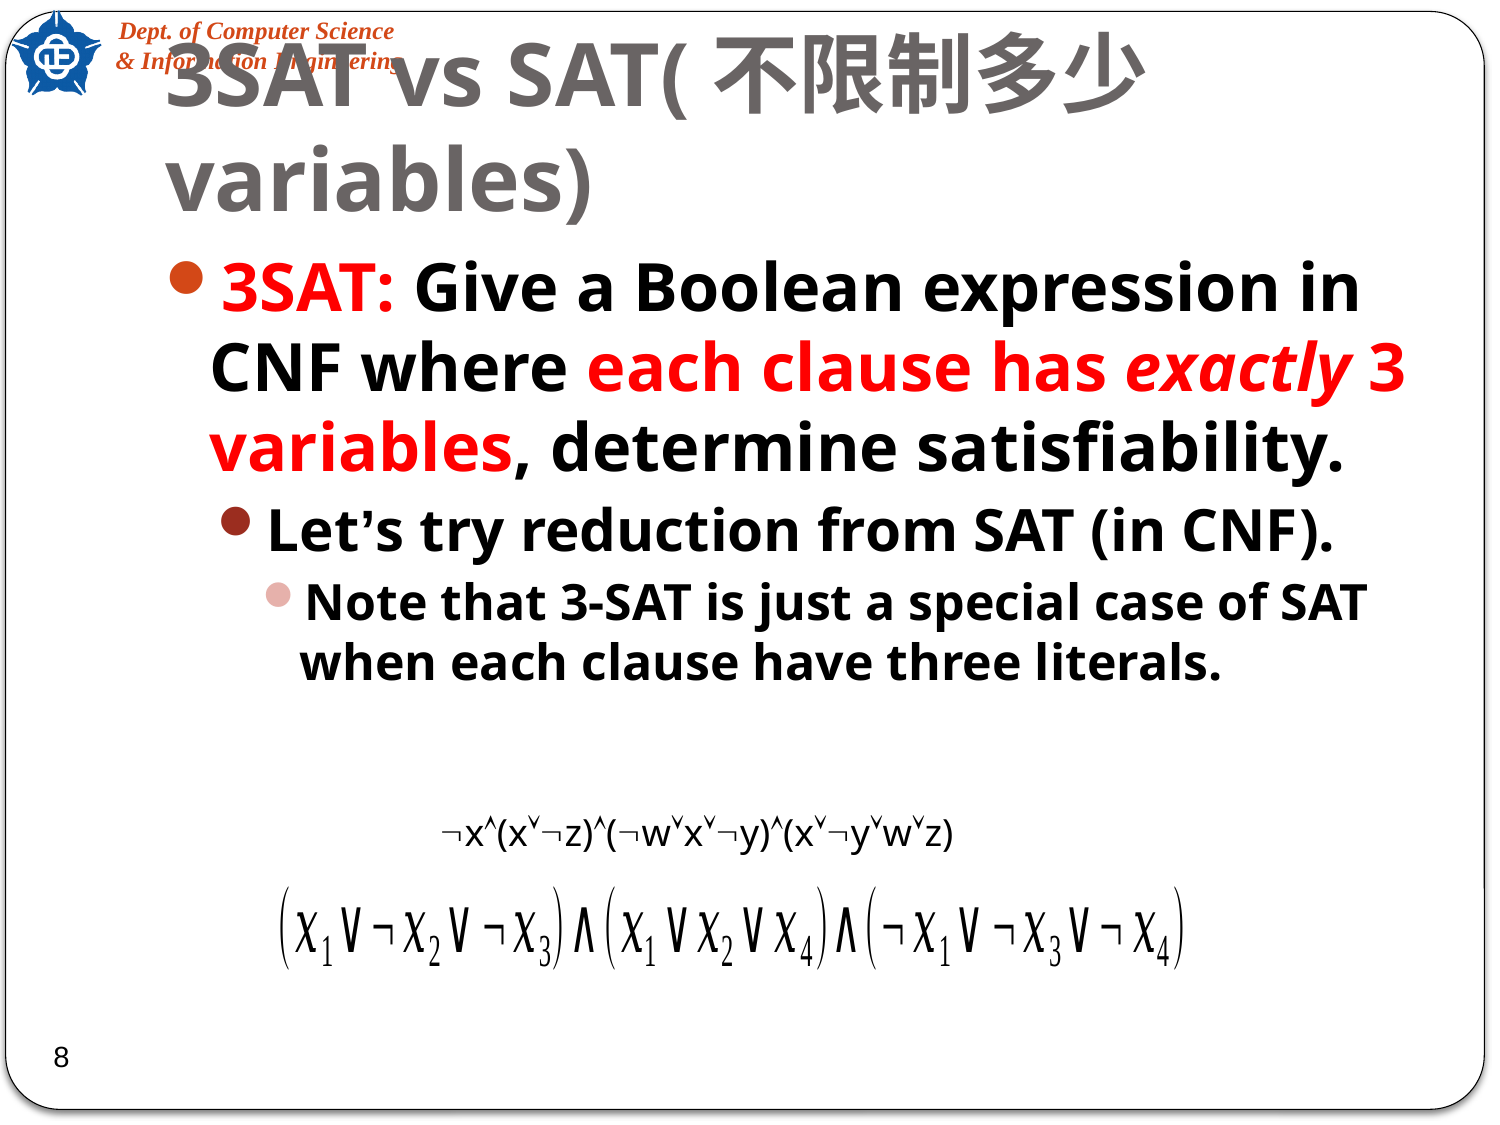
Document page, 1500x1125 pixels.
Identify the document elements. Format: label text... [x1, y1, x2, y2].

text_box x(xz)(wxy)(xywz) [425, 801, 969, 862]
list 3SAT: Give a Boolean expression in CNF where each clause has exactly 3 variables, determine satisfiability. Let’s try reduction from SAT (in CNF). Note that 3-SAT is just a special case of SAT when each clause have three literals. [149, 494, 1426, 988]
picture [0, 0, 113, 103]
list 3SAT: Give a Boolean expression in CNF where each clause has exactly 3 variables, determine satisfiability. Let’s try reduction from SAT (in CNF). Note that 3-SAT is just a special case of SAT when each clause have three literals. [149, 237, 1426, 493]
title 3SAT vs SAT(不限制多少variables) [149, 76, 1426, 237]
slide_number 8 [23, 1018, 99, 1094]
